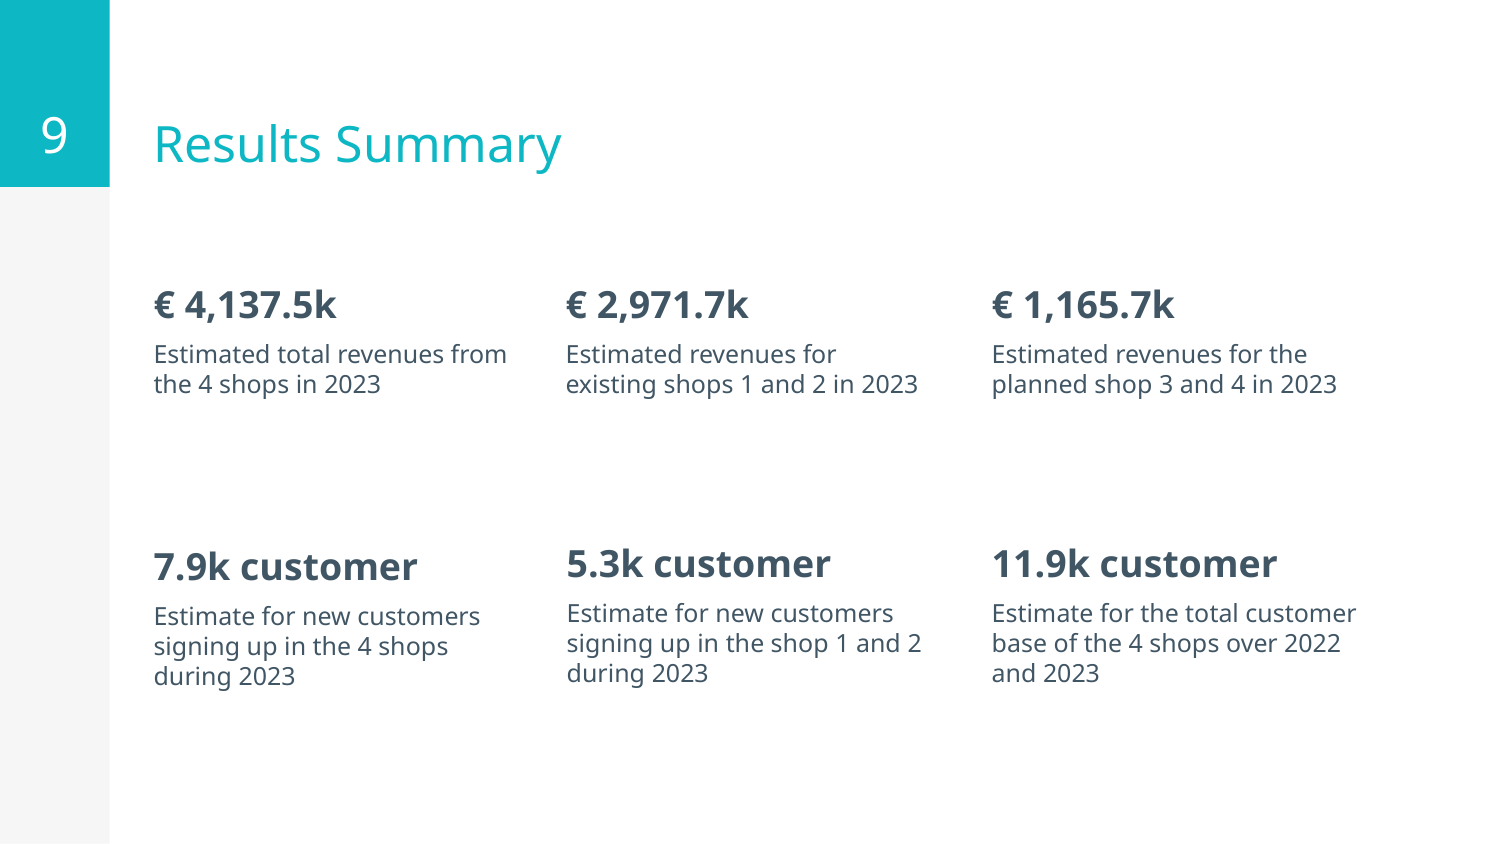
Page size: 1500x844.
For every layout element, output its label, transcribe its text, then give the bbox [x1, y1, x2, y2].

list € 4,137.5k Estimated total revenues from the 4 shops in 2023 [138, 265, 538, 480]
list € 2,971.7k Estimated revenues for existing shops 1 and 2 in 2023 [550, 265, 950, 480]
list € 1,165.7k Estimated revenues for the planned shop 3 and 4 in 2023 [976, 265, 1376, 480]
list 5.3k customer Estimate for new customers signing up in the shop 1 and 2 during 2023 [551, 525, 951, 740]
slide_number ‹#› [0, 0, 110, 187]
title Results Summary [138, 0, 722, 188]
list 11.9k customer Estimate for the total customer base of the 4 shops over 2022 and 2023 [976, 525, 1376, 740]
list 7.9k customer Estimate for new customers signing up in the 4 shops during 2023 [138, 528, 538, 743]
